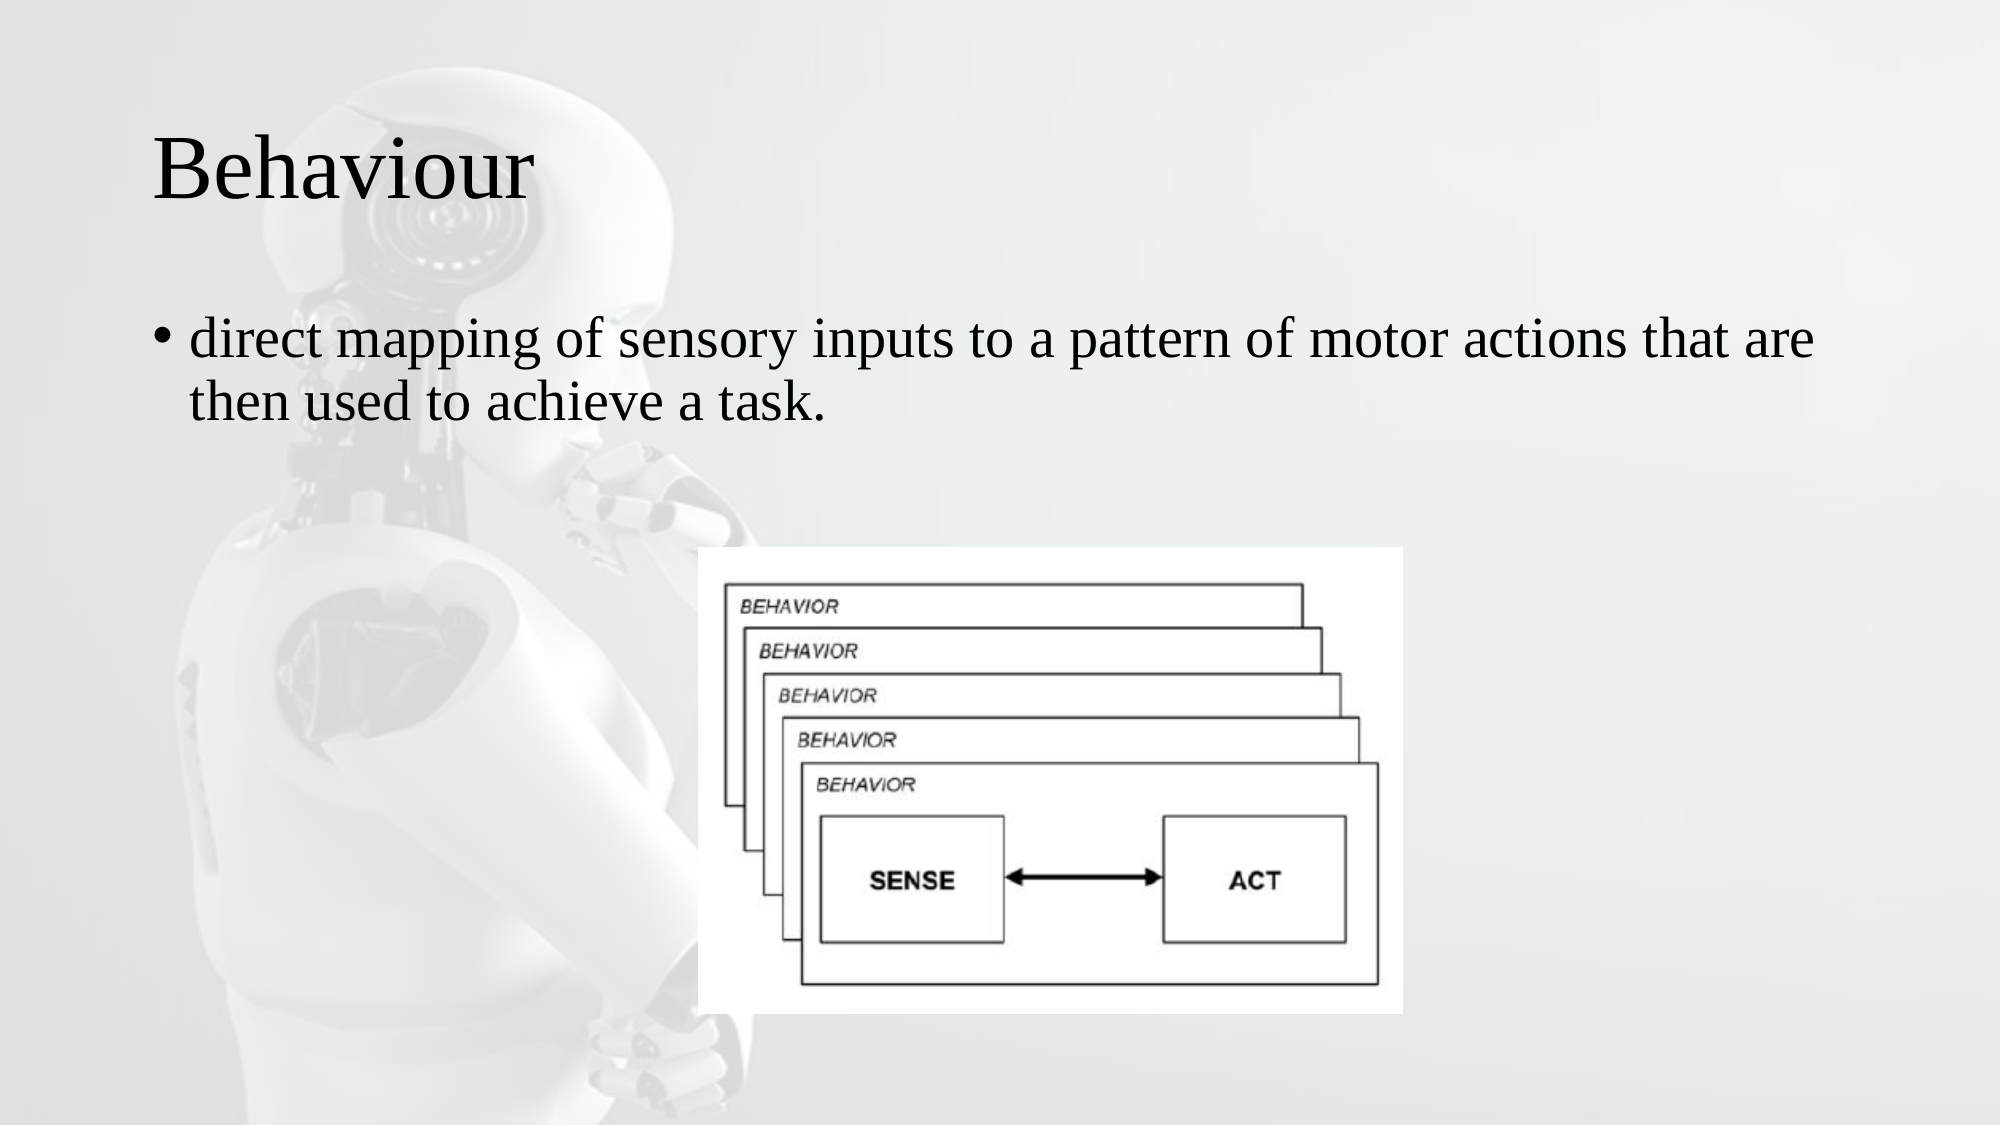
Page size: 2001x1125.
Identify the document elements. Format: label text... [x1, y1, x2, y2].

list direct mapping of sensory inputs to a pattern of motor actions that are then used to achieve a task. [137, 299, 1863, 1014]
title Behaviour [137, 59, 1863, 278]
picture [698, 547, 1403, 1014]
